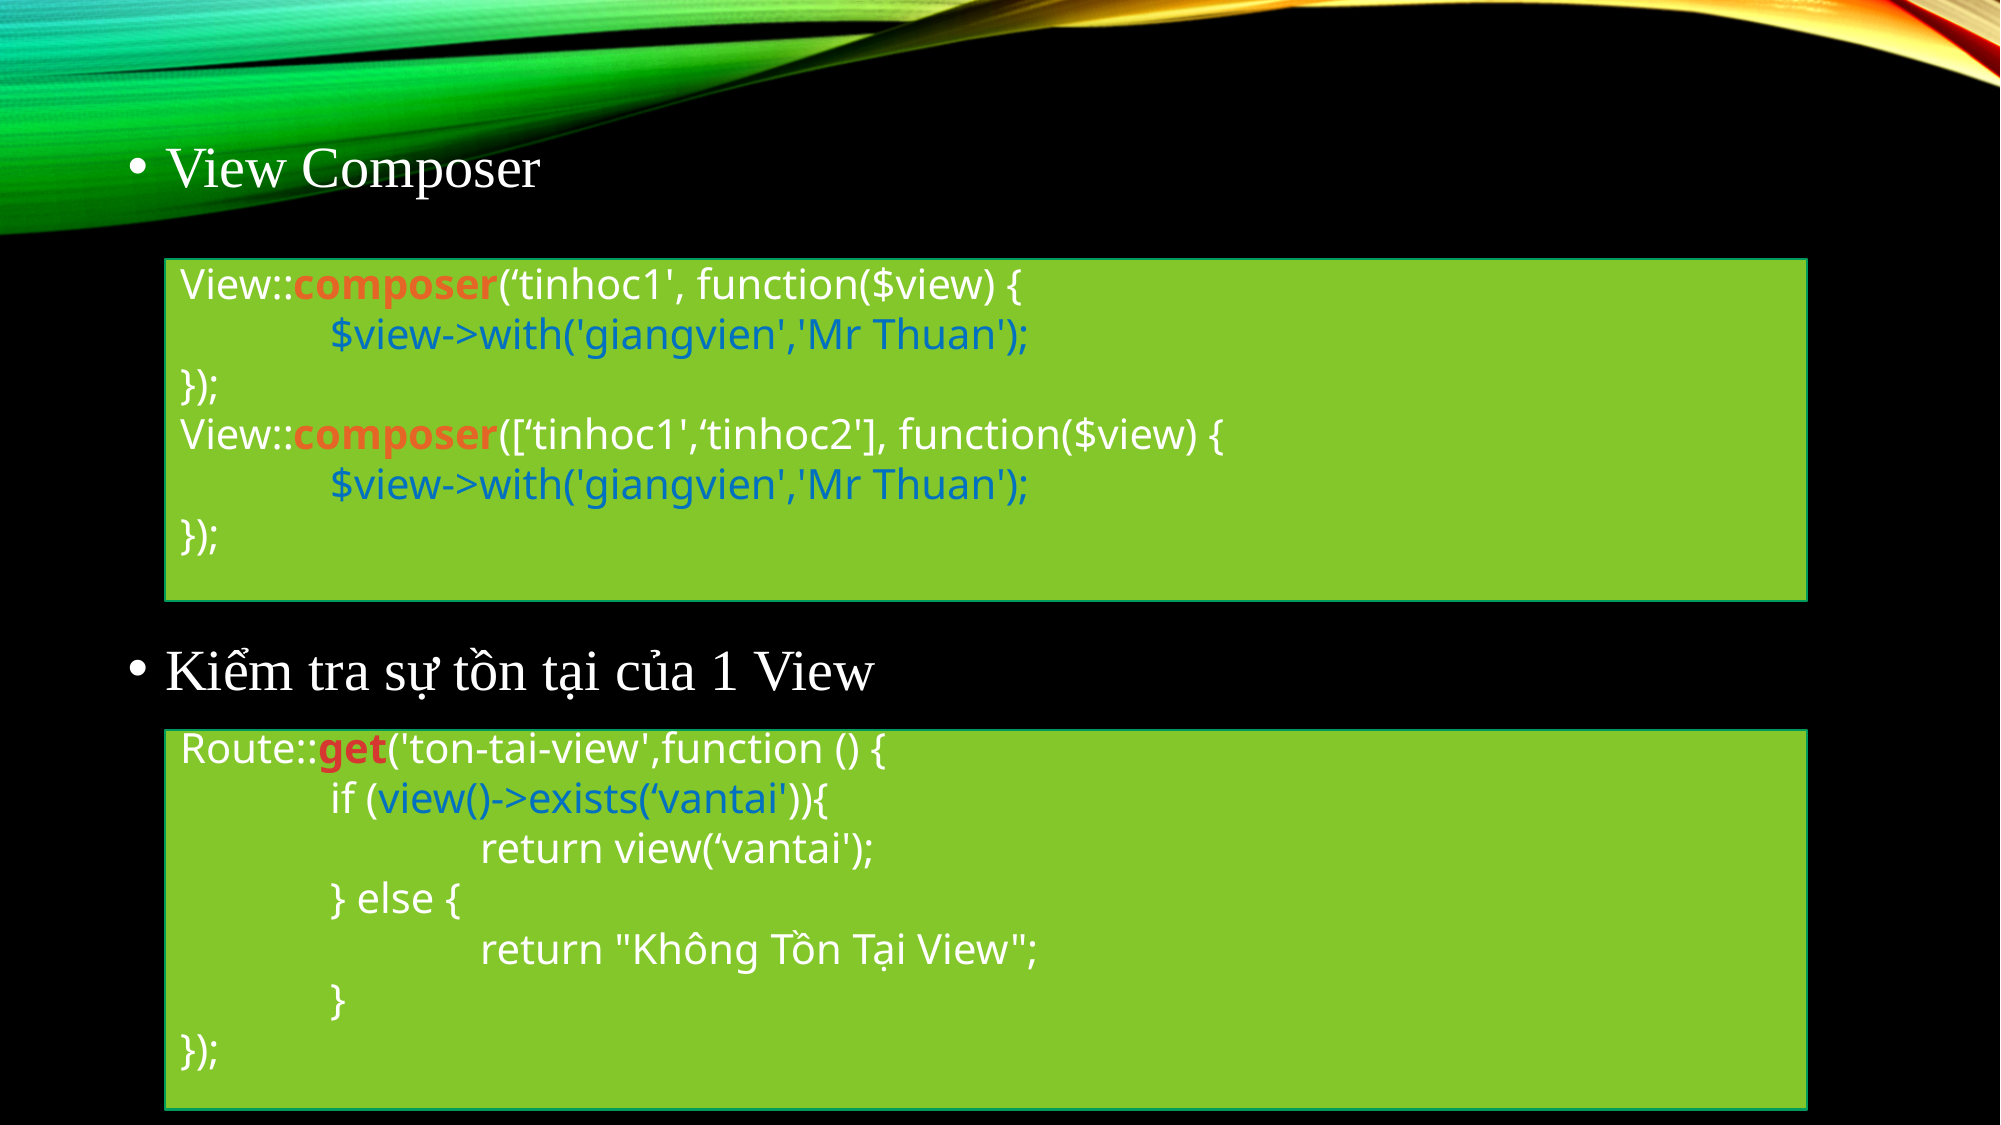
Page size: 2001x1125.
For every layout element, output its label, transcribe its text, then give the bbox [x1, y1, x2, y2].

picture [0, 0, 2000, 237]
text_box View::composer(‘tinhoc1', function($view) { $view->with('giangvien','Mr Thuan'); }); View::composer([‘tinhoc1',‘tinhoc2'], function($view) { $view->with('giangvien','Mr Thuan'); }); [164, 258, 1808, 602]
list View Composer Kiểm tra sự tồn tại của 1 View [112, 130, 1888, 1021]
text_box Route::get('ton-tai-view',function () { if (view()->exists(‘vantai')){ return view(‘vantai'); } else { return "Không Tồn Tại View"; } }); [164, 729, 1808, 1111]
